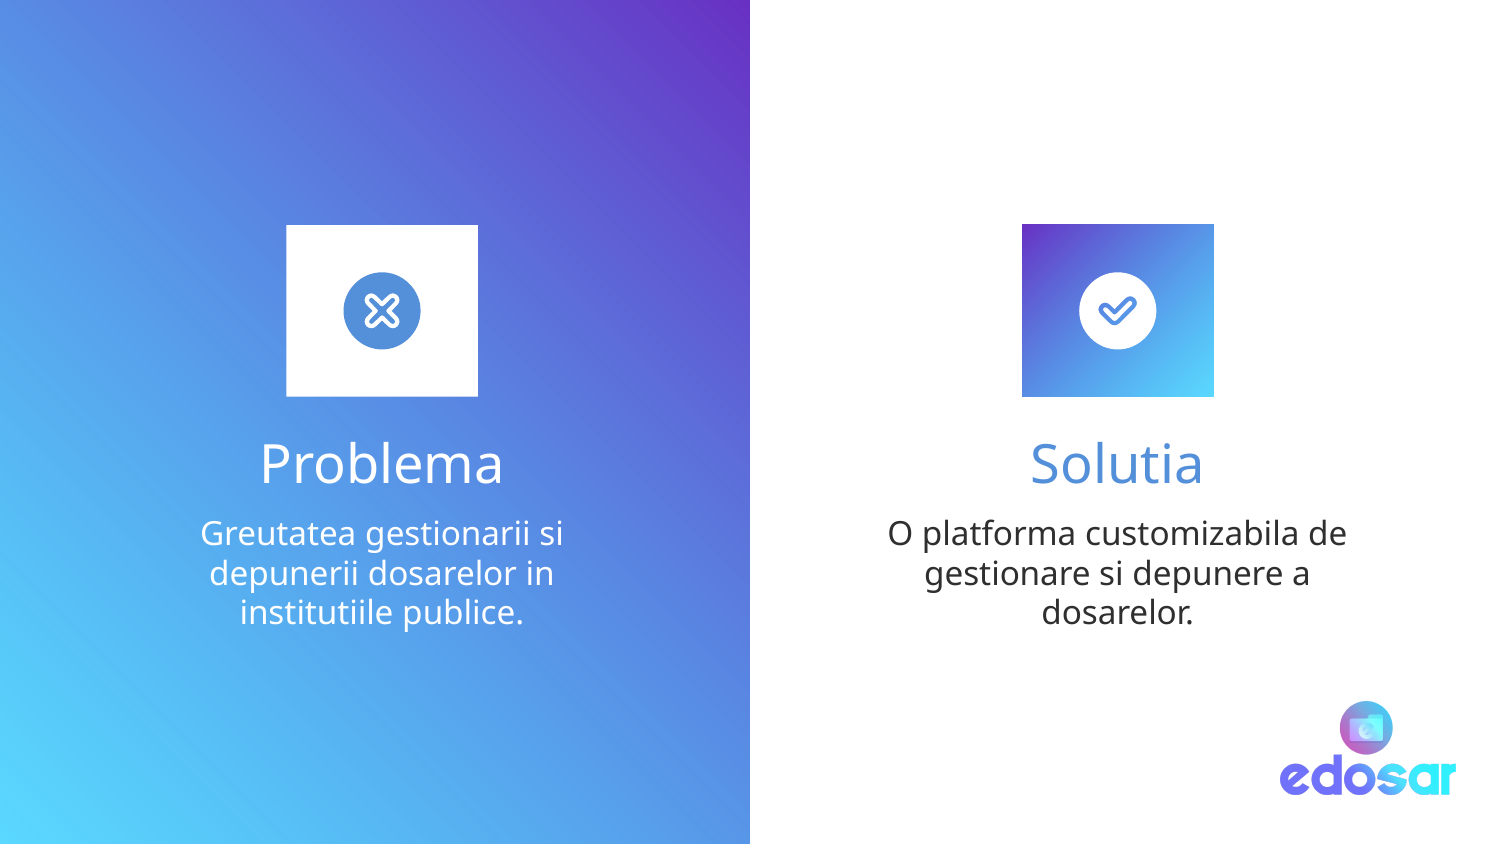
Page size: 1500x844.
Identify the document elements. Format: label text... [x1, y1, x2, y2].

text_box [1078, 272, 1157, 350]
title Problema [160, 431, 604, 493]
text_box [343, 272, 421, 350]
text_box [1022, 225, 1214, 397]
subtitle Greutatea gestionarii si depunerii dosarelor in institutiile publice. [160, 496, 604, 655]
picture [1280, 701, 1456, 795]
subtitle O platforma customizabila de gestionare si depunere a dosarelor. [867, 496, 1369, 655]
text_box [286, 225, 478, 397]
title Solutia [896, 431, 1340, 493]
